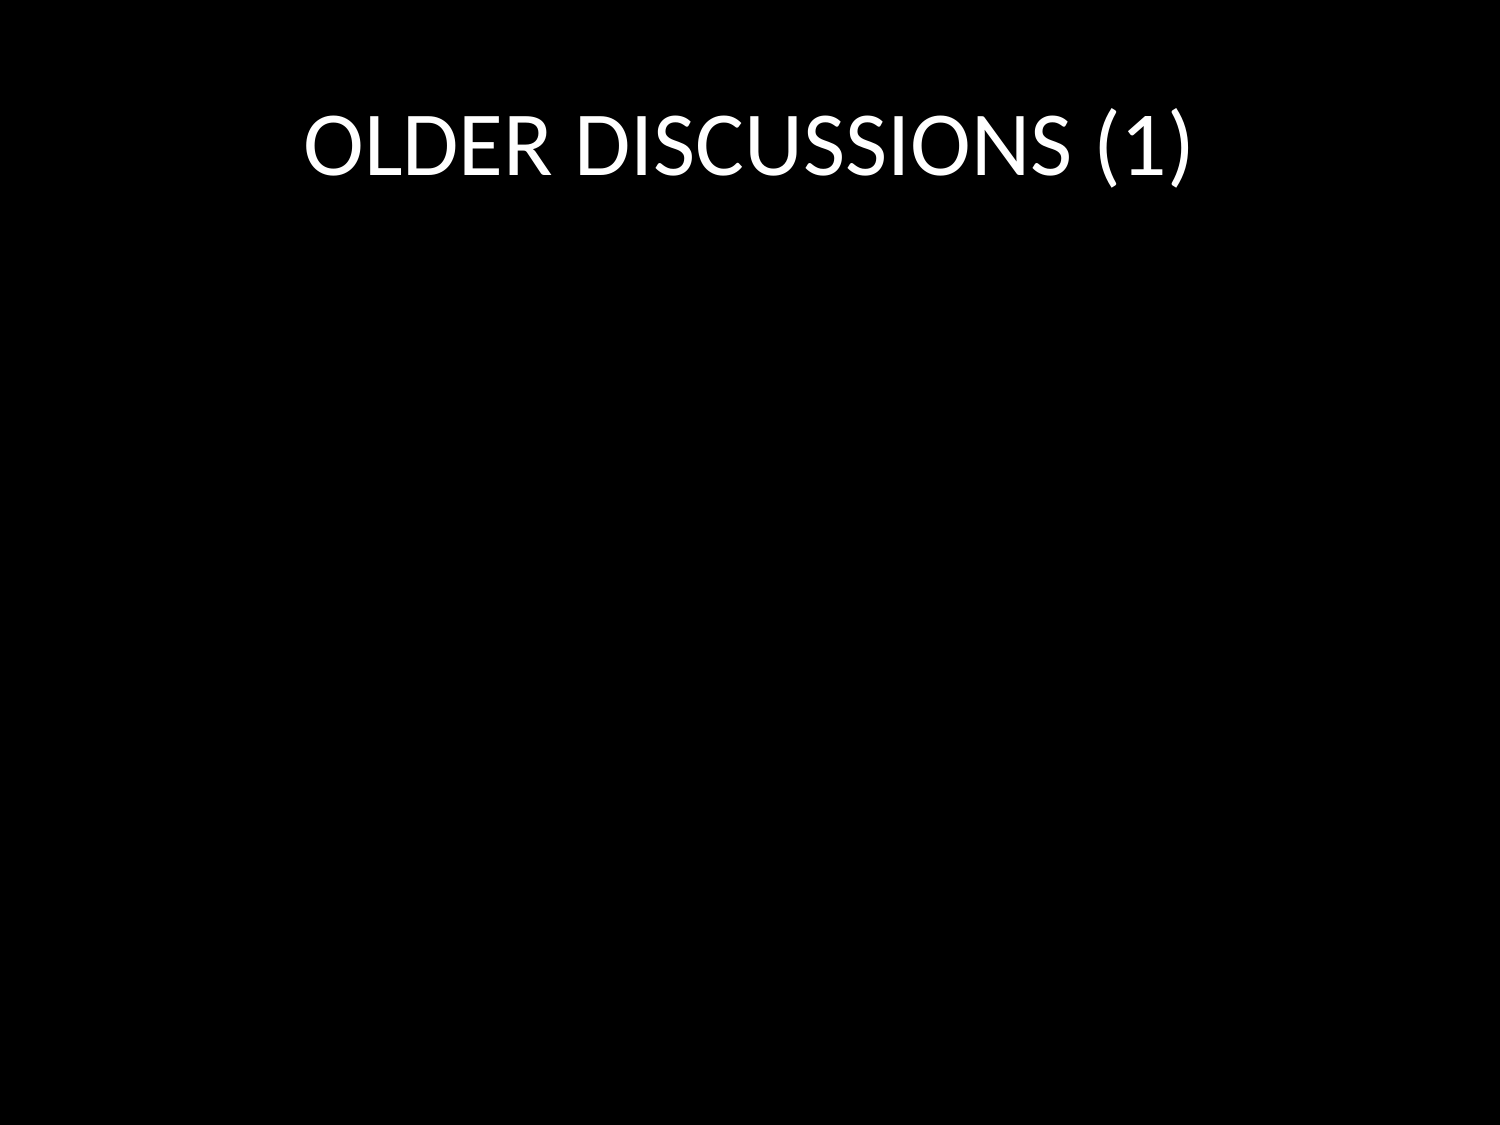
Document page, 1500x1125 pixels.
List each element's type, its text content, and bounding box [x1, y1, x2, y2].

title OLDER DISCUSSIONS (1) [75, 45, 1425, 233]
